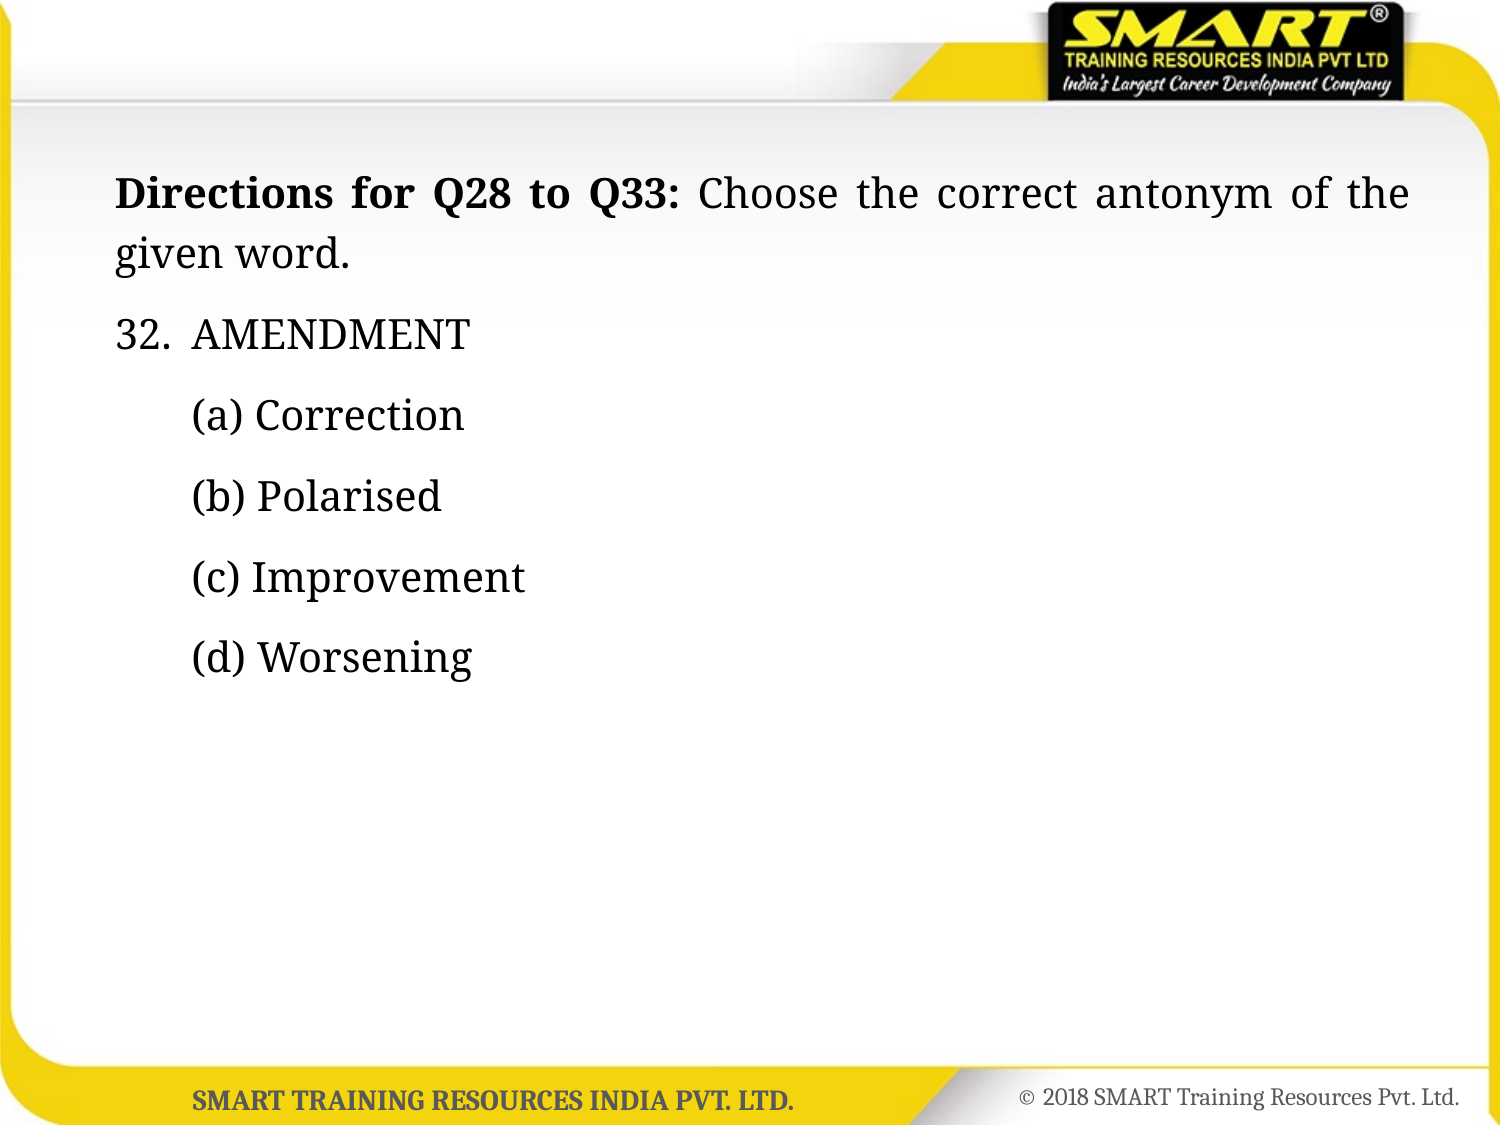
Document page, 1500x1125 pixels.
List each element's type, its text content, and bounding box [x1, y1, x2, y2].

picture [0, 0, 1500, 1125]
text_box Directions for Q28 to Q33: Choose the correct antonym of the given word. 32. AMENDMENT (a) Correction (b) Polarised (c) Improvement (d) Worsening [99, 149, 1425, 689]
